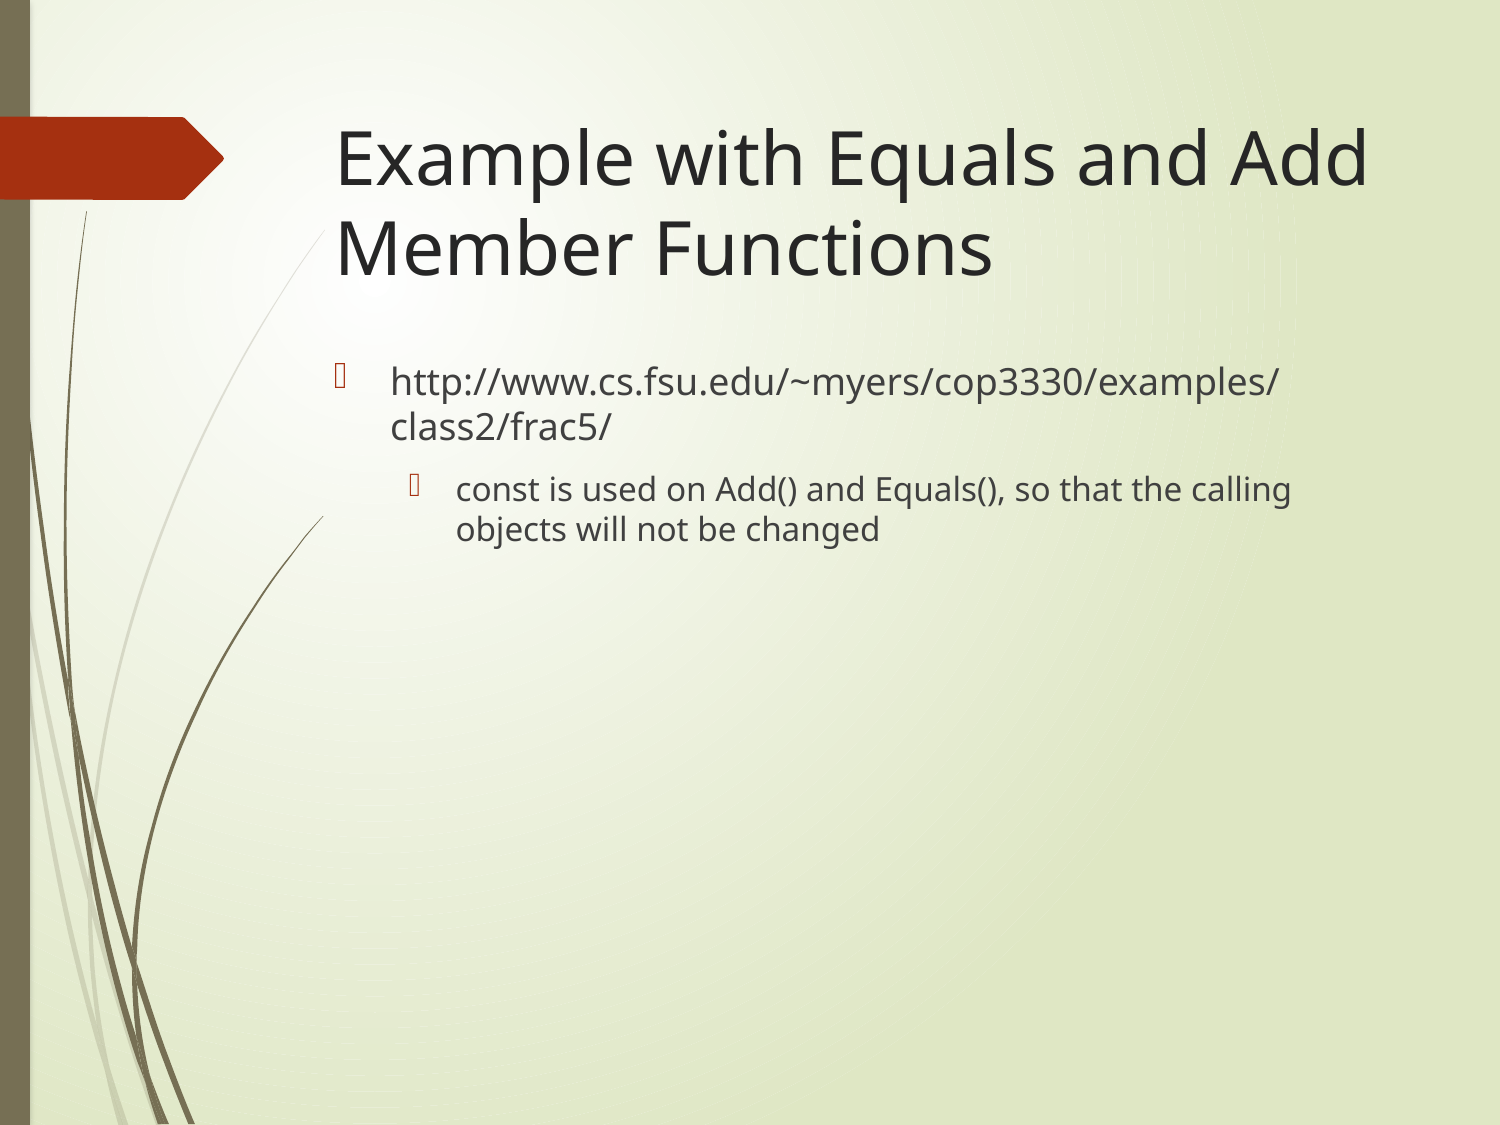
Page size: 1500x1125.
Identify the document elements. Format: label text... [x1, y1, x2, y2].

title Example with Equals and Add Member Functions [319, 102, 1400, 313]
list http://www.cs.fsu.edu/~myers/cop3330/examples/class2/frac5/ const is used on Add() and Equals(), so that the calling objects will not be changed [318, 350, 1400, 970]
